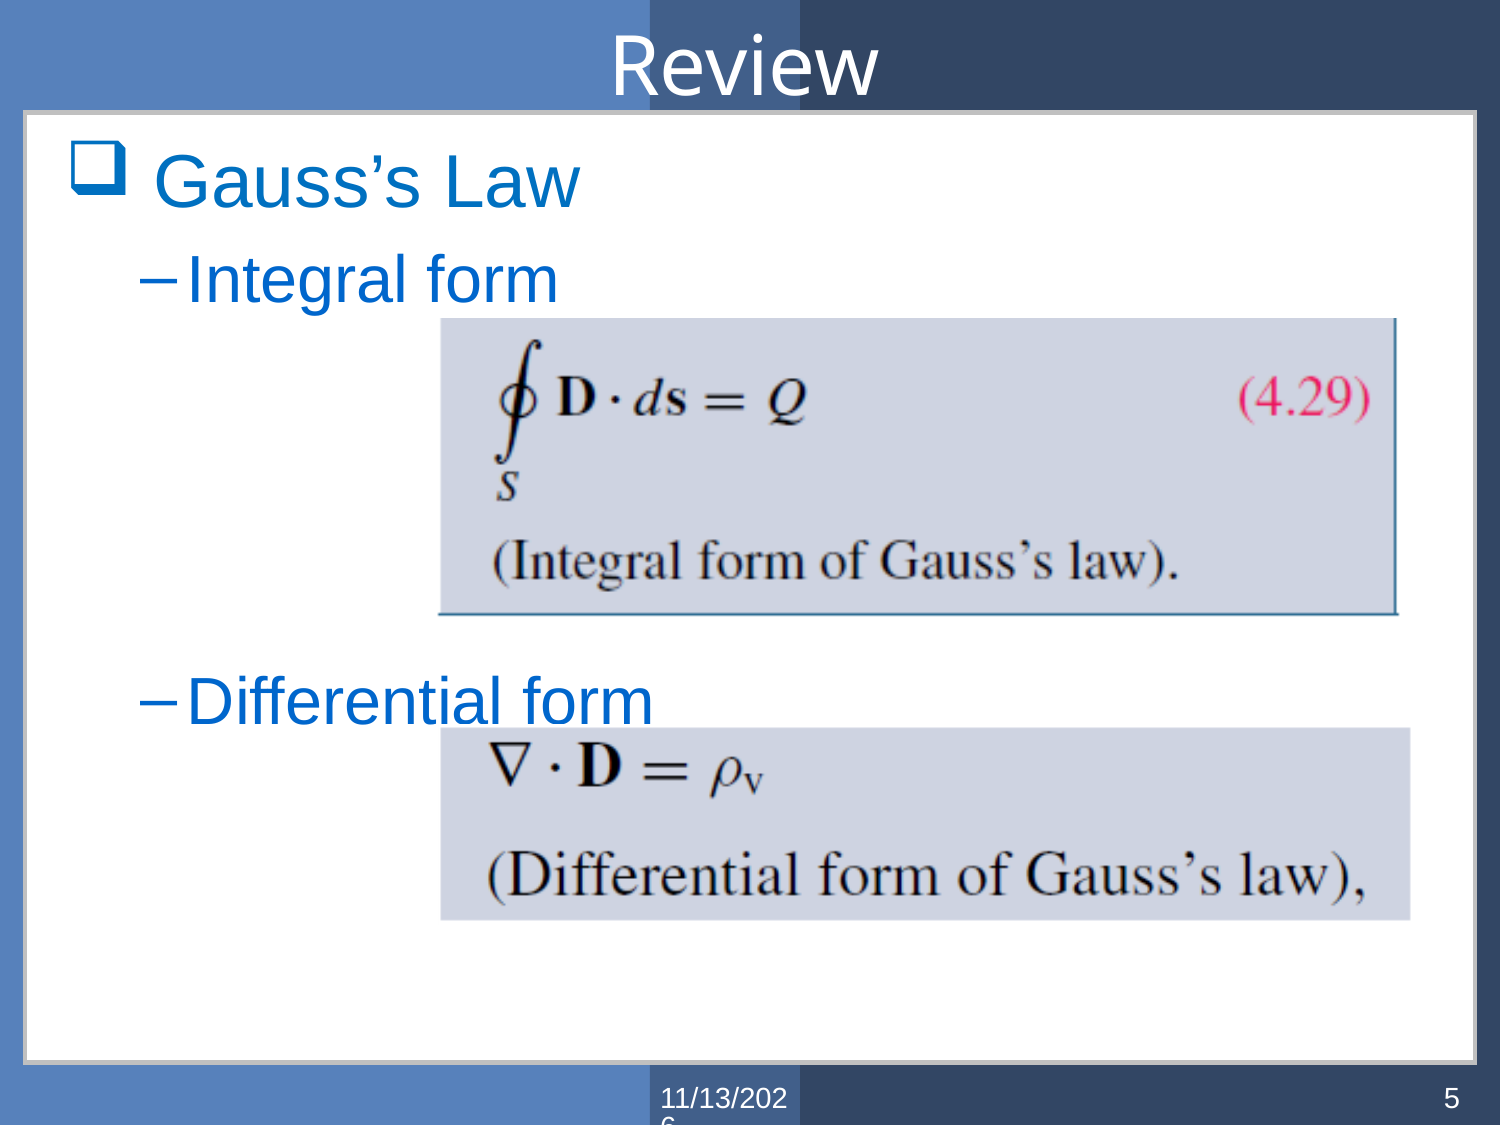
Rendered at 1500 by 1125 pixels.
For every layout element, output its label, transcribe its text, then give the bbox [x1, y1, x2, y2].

list Gauss’s Law Integral form Differential form [49, 124, 1426, 738]
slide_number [644, 1071, 808, 1125]
slide_number 5 [1124, 1071, 1476, 1125]
title Review [49, 12, 1438, 113]
picture [437, 724, 1415, 926]
picture [424, 318, 1401, 619]
